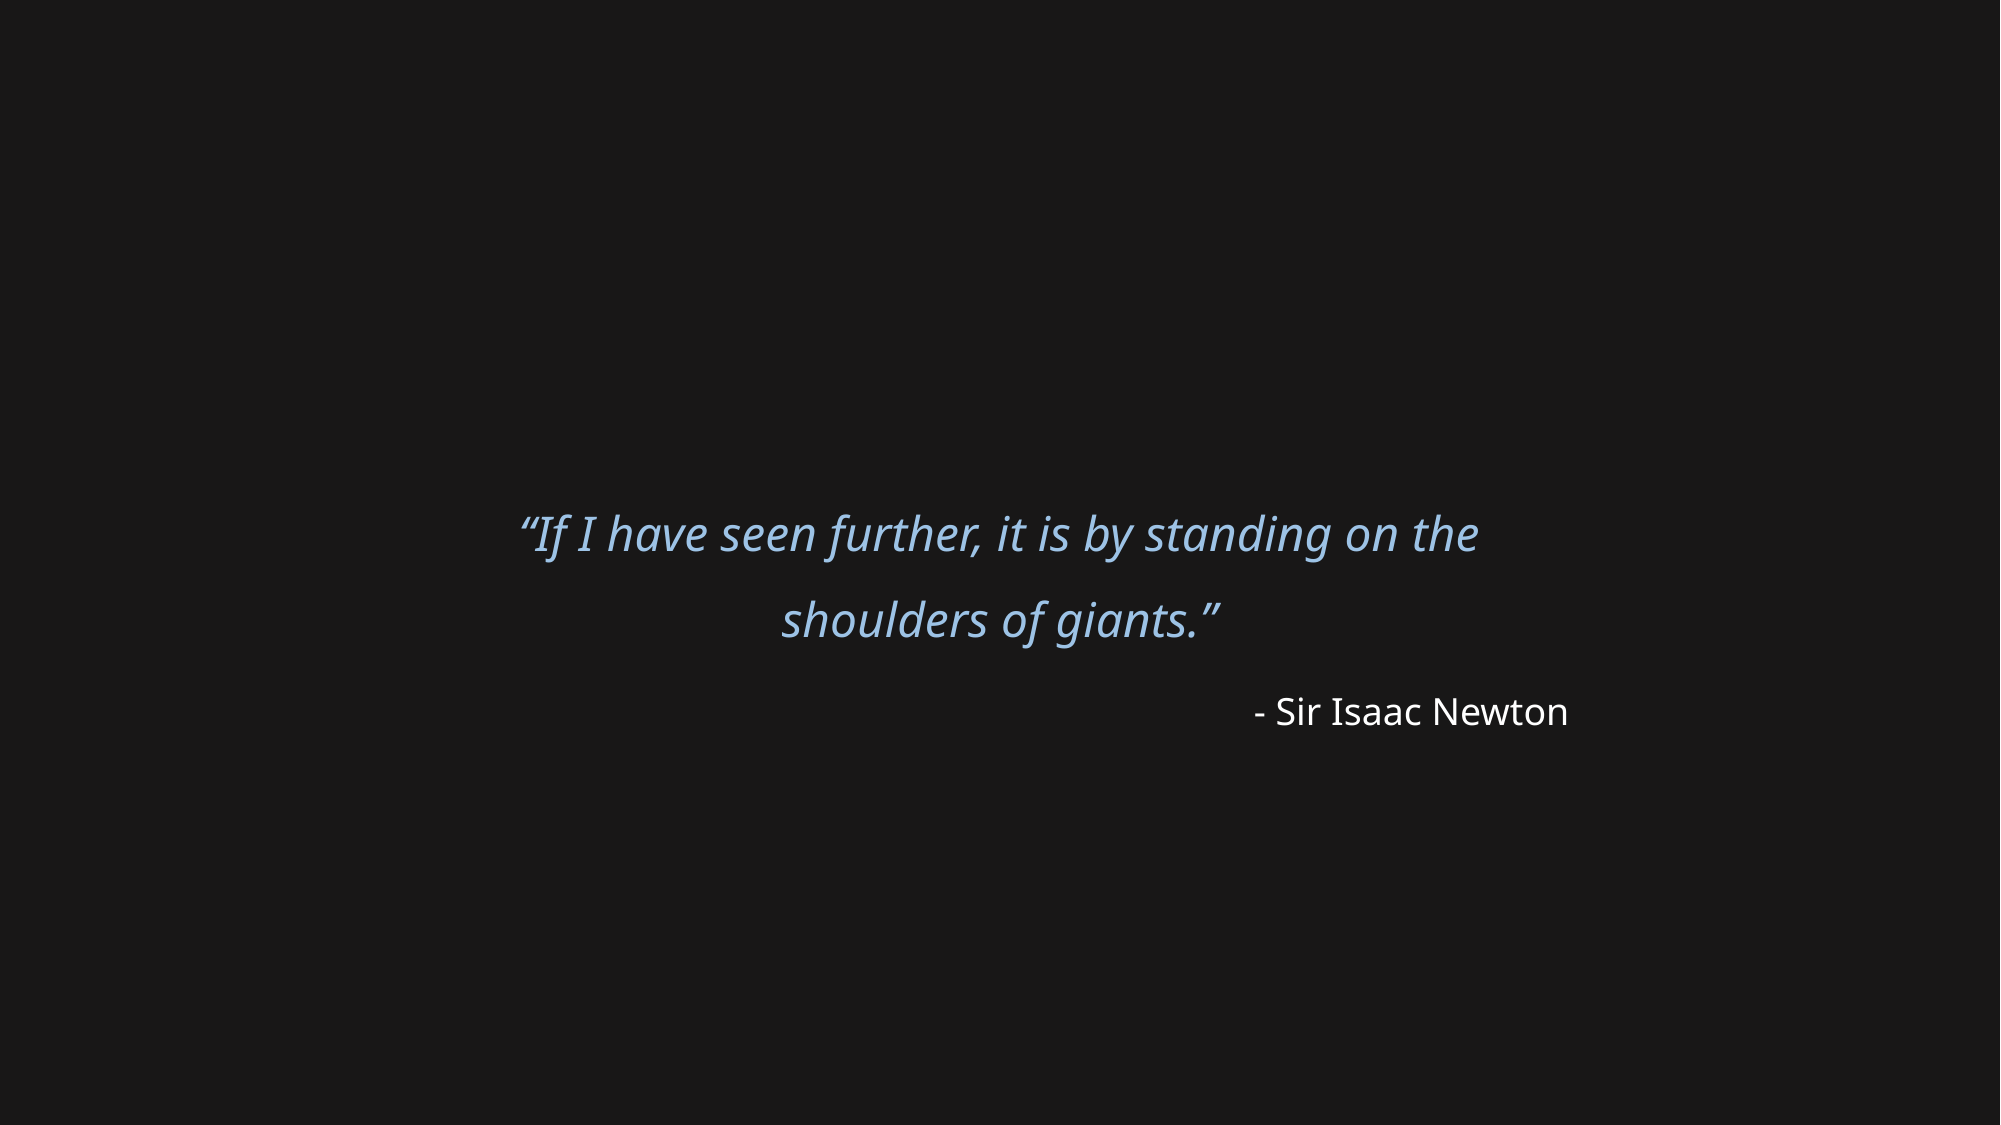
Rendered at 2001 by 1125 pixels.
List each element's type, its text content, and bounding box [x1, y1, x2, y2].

text_box - Sir Isaac Newton [1238, 658, 1586, 745]
subtitle “If I have seen further, it is by standing on the shoulders of giants.” [460, 466, 1540, 659]
